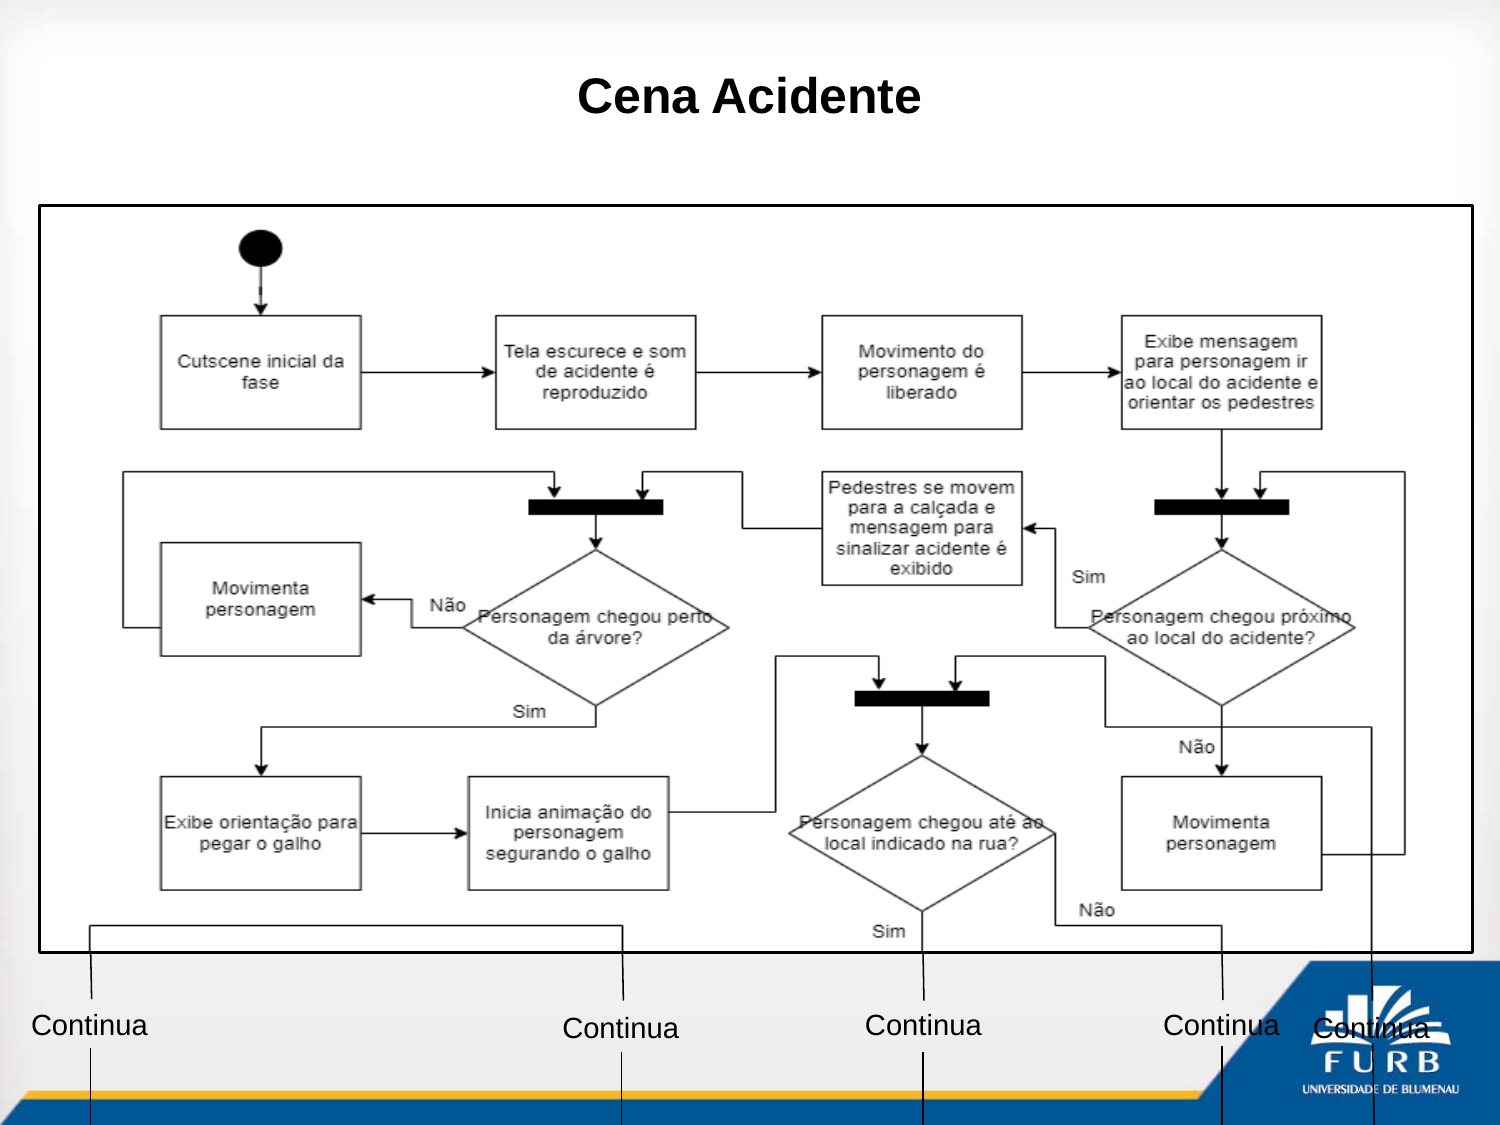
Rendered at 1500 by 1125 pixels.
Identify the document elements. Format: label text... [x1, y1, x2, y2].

picture [1223, 954, 1372, 1125]
picture [41, 206, 1471, 952]
text_box Continua [547, 1002, 695, 1087]
text_box Continua [16, 999, 163, 1084]
text_box Continua [1298, 1001, 1445, 1087]
text_box Continua [1148, 999, 1296, 1084]
text_box Continua [850, 999, 997, 1084]
picture [0, 0, 1500, 1125]
text_box Cena Acidente [74, 0, 1425, 188]
picture [91, 954, 922, 1125]
picture [924, 954, 1221, 1125]
